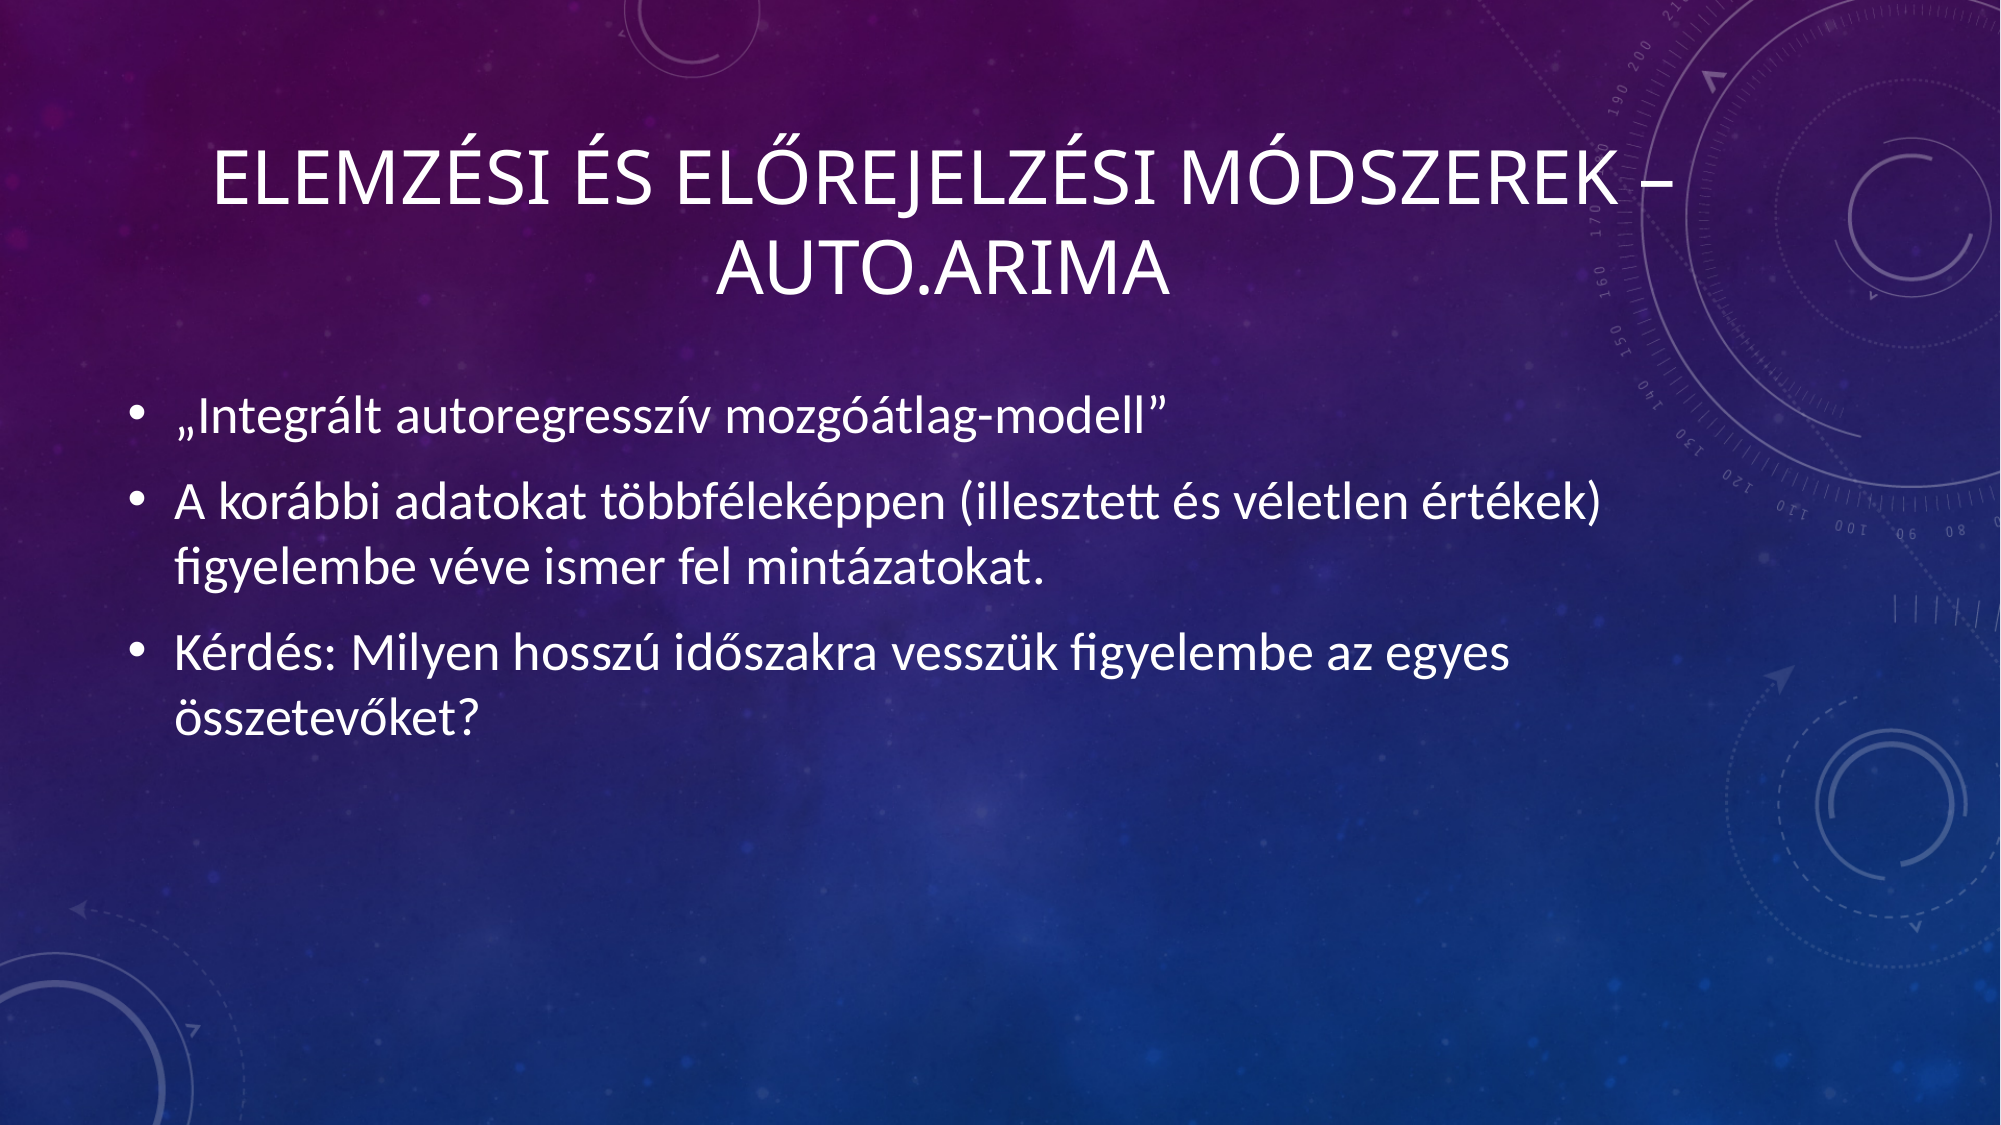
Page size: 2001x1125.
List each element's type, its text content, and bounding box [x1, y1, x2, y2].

title Elemzési és előrejelzési módszerek – AUTO.ARIMA [112, 99, 1775, 306]
list „Integrált autoregresszív mozgóátlag-modell” A korábbi adatokat többféleképpen (illesztett és véletlen értékek) figyelembe véve ismer fel mintázatokat. Kérdés: Milyen hosszú időszakra vesszük figyelembe az egyes összetevőket? [112, 306, 1775, 906]
picture [0, 0, 2001, 1125]
